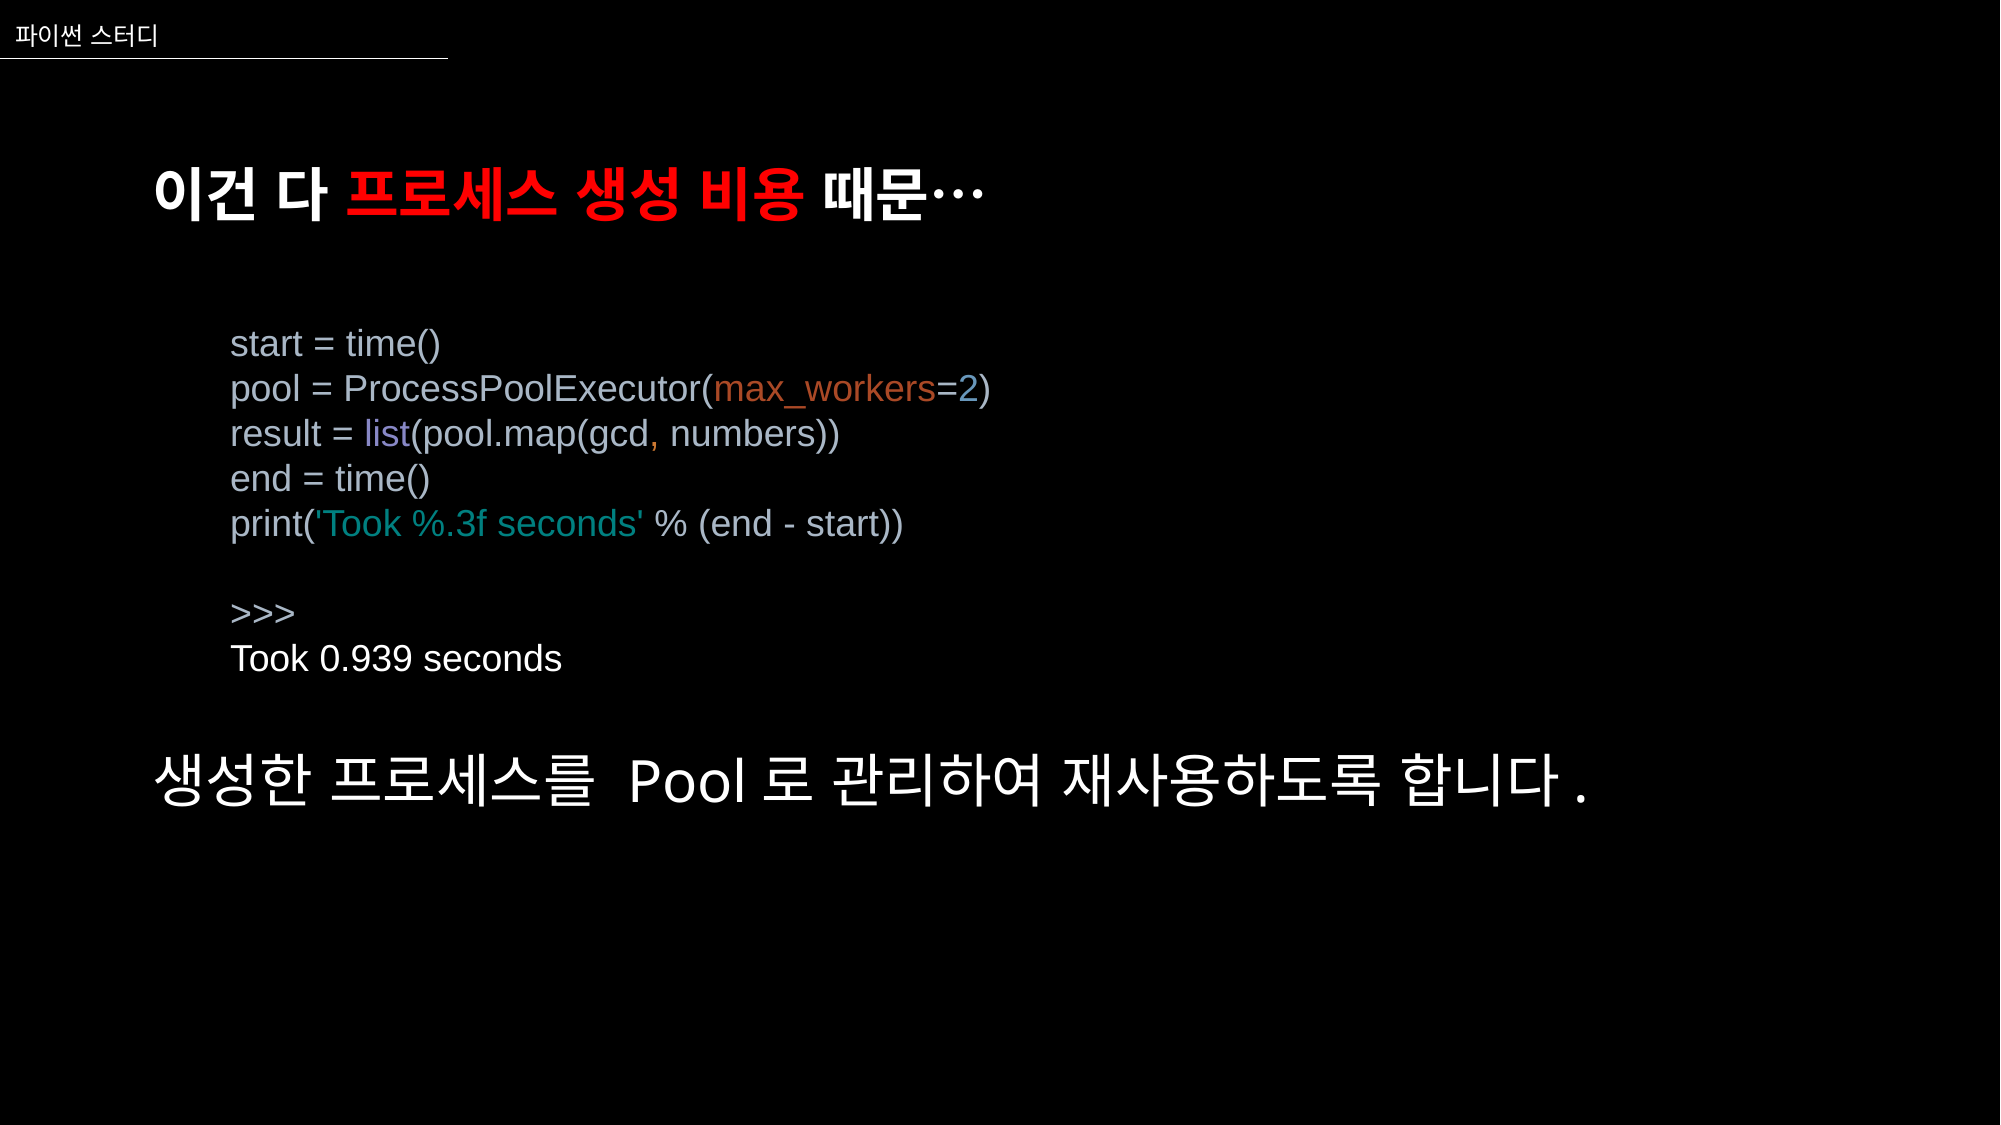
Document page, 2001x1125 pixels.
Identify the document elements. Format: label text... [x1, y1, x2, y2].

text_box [0, 16, 449, 59]
list 이건 다 프로세스 생성 비용 때문… 생성한 프로세스를 Pool로 관리하여 재사용하도록 합니다. [137, 158, 1863, 1014]
text_box start = time() pool = ProcessPoolExecutor(max_workers=2) result = list(pool.map(gcd, numbers)) end = time() print('Took %.3f seconds' % (end - start)) >>> Took 0.939 seconds [215, 311, 1007, 687]
